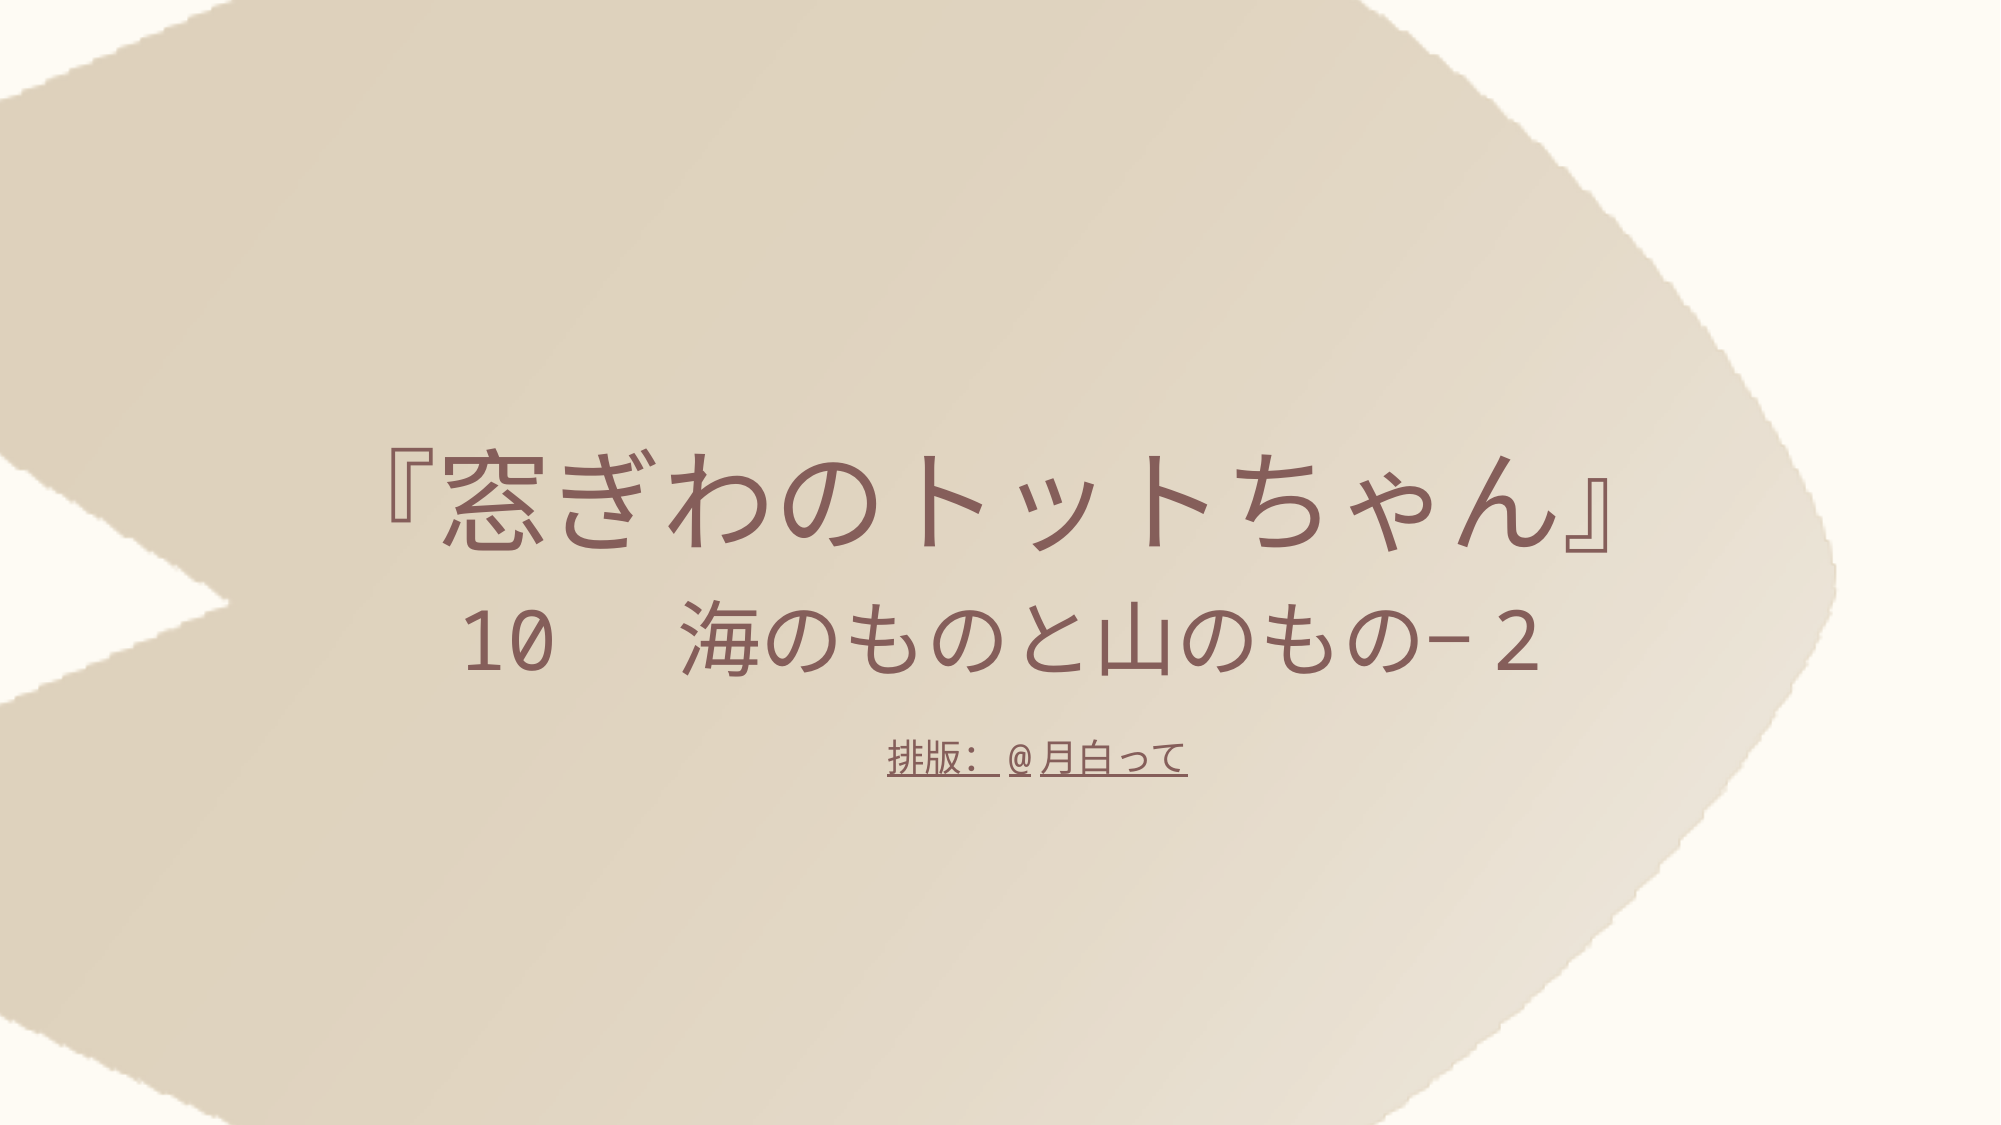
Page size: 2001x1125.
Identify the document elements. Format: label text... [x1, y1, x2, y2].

text_box 排版：@月白って [872, 726, 1204, 787]
title 『窓ぎわのトットちゃん』 [249, 184, 1750, 576]
subtitle 10 海のものと山のもの−2 [249, 590, 1750, 863]
